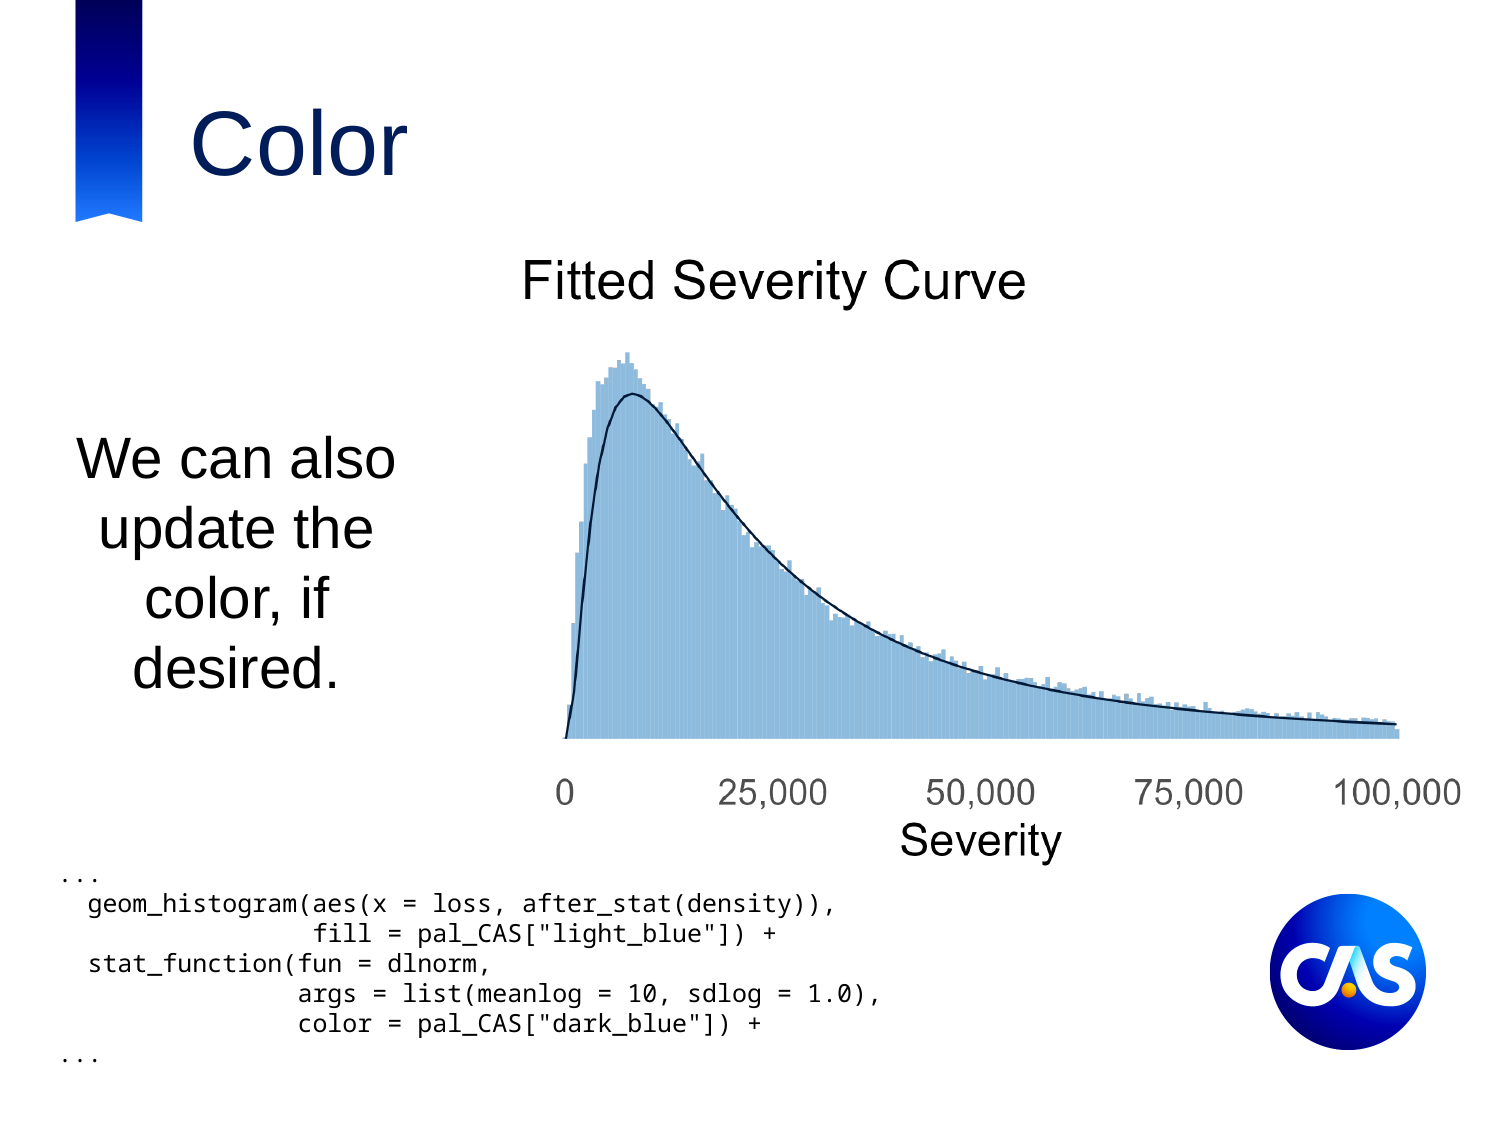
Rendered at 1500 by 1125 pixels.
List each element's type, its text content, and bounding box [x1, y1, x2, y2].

picture [0, 0, 1500, 1125]
text_box We can also update the color, if desired. [37, 412, 437, 708]
text_box ... geom_histogram(aes(x = loss, after_stat(density)), fill = pal_CAS["light_blue"]) + stat_function(fun = dlnorm, args = list(meanlog = 10, sdlog = 1.0), color = pal_CAS["dark_blue"]) + ... [42, 849, 1288, 1075]
title Color [174, 44, 1426, 233]
